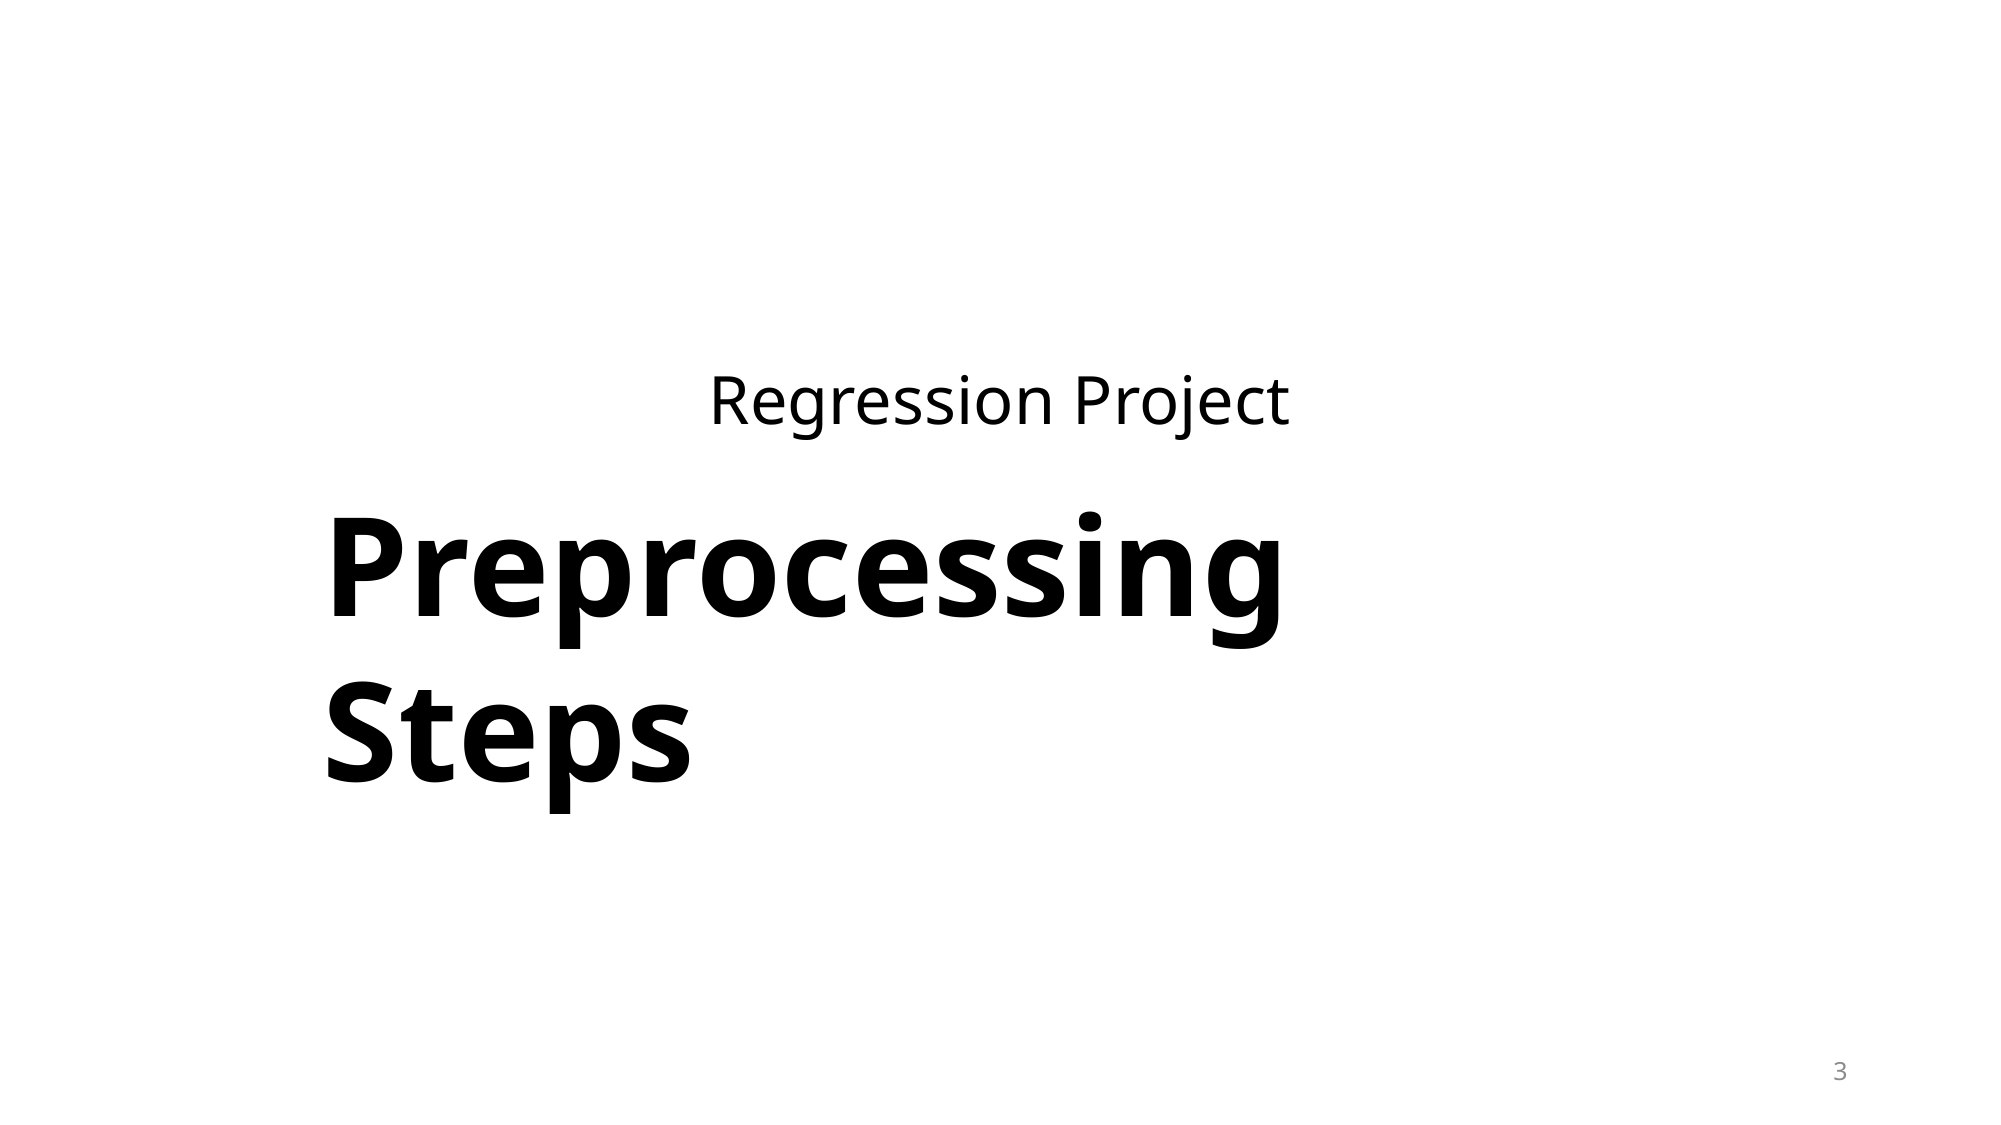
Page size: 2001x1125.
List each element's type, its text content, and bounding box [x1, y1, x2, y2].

text_box Preprocessing Steps [307, 471, 1692, 817]
text_box Regression Project [307, 350, 1692, 446]
slide_number 3 [1412, 1042, 1863, 1103]
